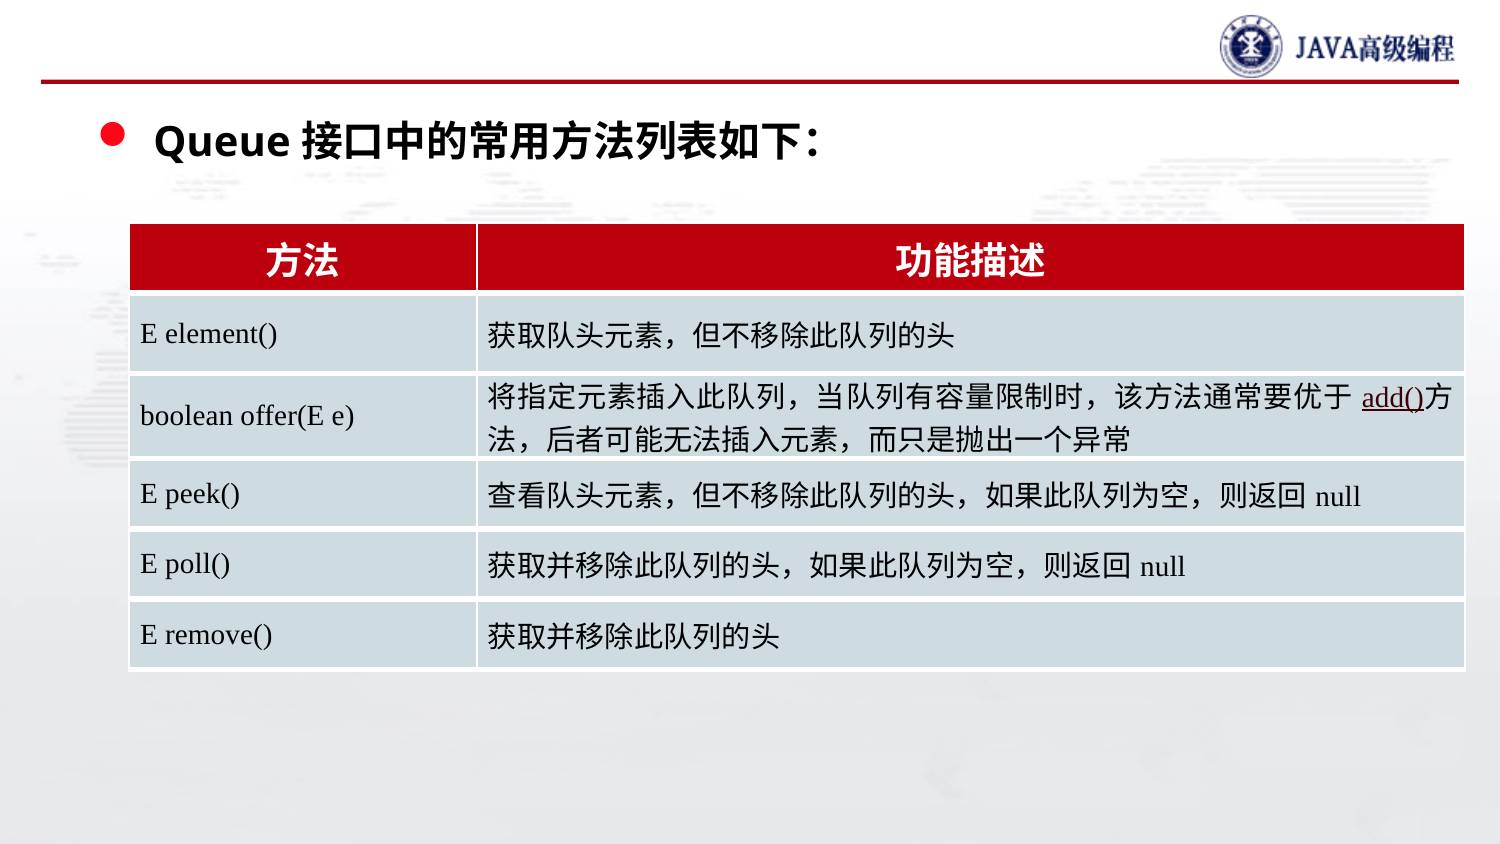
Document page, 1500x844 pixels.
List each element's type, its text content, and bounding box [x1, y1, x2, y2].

table_header 方法 [130, 224, 476, 290]
table_cell 获取队头元素，但不移除此队列的头 [478, 296, 1464, 371]
table_cell 将指定元素插入此队列，当队列有容量限制时，该方法通常要优于add()方法，后者可能无法插入元素，而只是抛出一个异常 [478, 376, 1464, 456]
picture [0, 1, 1500, 844]
table_cell boolean offer(E e) [130, 376, 476, 456]
table_cell E poll() [130, 532, 476, 596]
table_cell E element() [130, 296, 476, 371]
list Queue接口中的常用方法列表如下： [81, 81, 1429, 587]
table_cell 查看队头元素，但不移除此队列的头，如果此队列为空，则返回null [478, 461, 1464, 526]
table_cell 获取并移除此队列的头 [478, 602, 1464, 667]
table_header 功能描述 [478, 224, 1464, 290]
table_cell E remove() [130, 602, 476, 667]
table_cell 获取并移除此队列的头，如果此队列为空，则返回null [478, 532, 1464, 596]
table_cell E peek() [130, 461, 476, 526]
